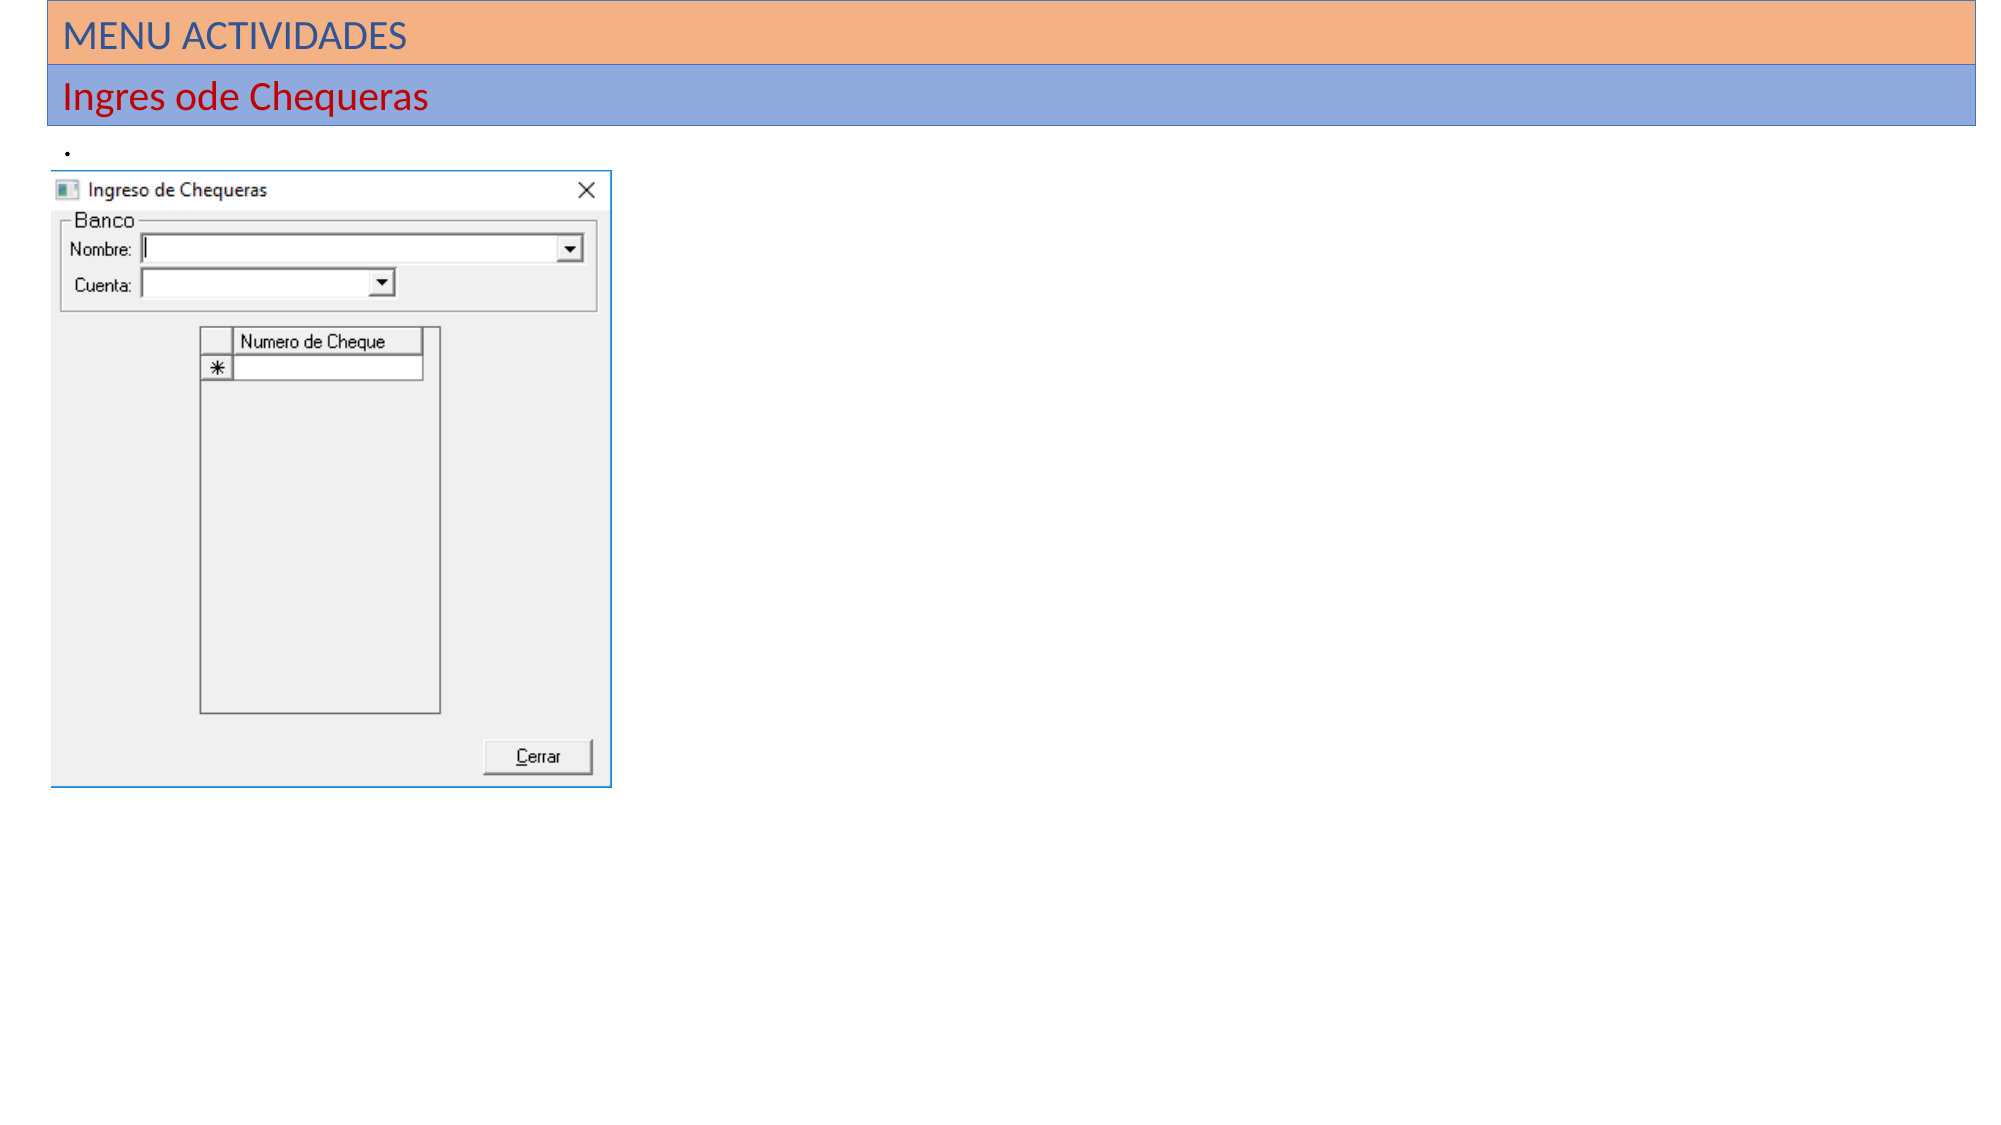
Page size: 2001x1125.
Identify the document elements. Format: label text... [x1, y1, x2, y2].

text_box MENU ACTIVIDADES [47, 0, 1976, 65]
text_box Ingres ode Chequeras [47, 65, 1976, 126]
picture [51, 170, 612, 788]
text_box . [48, 111, 88, 171]
